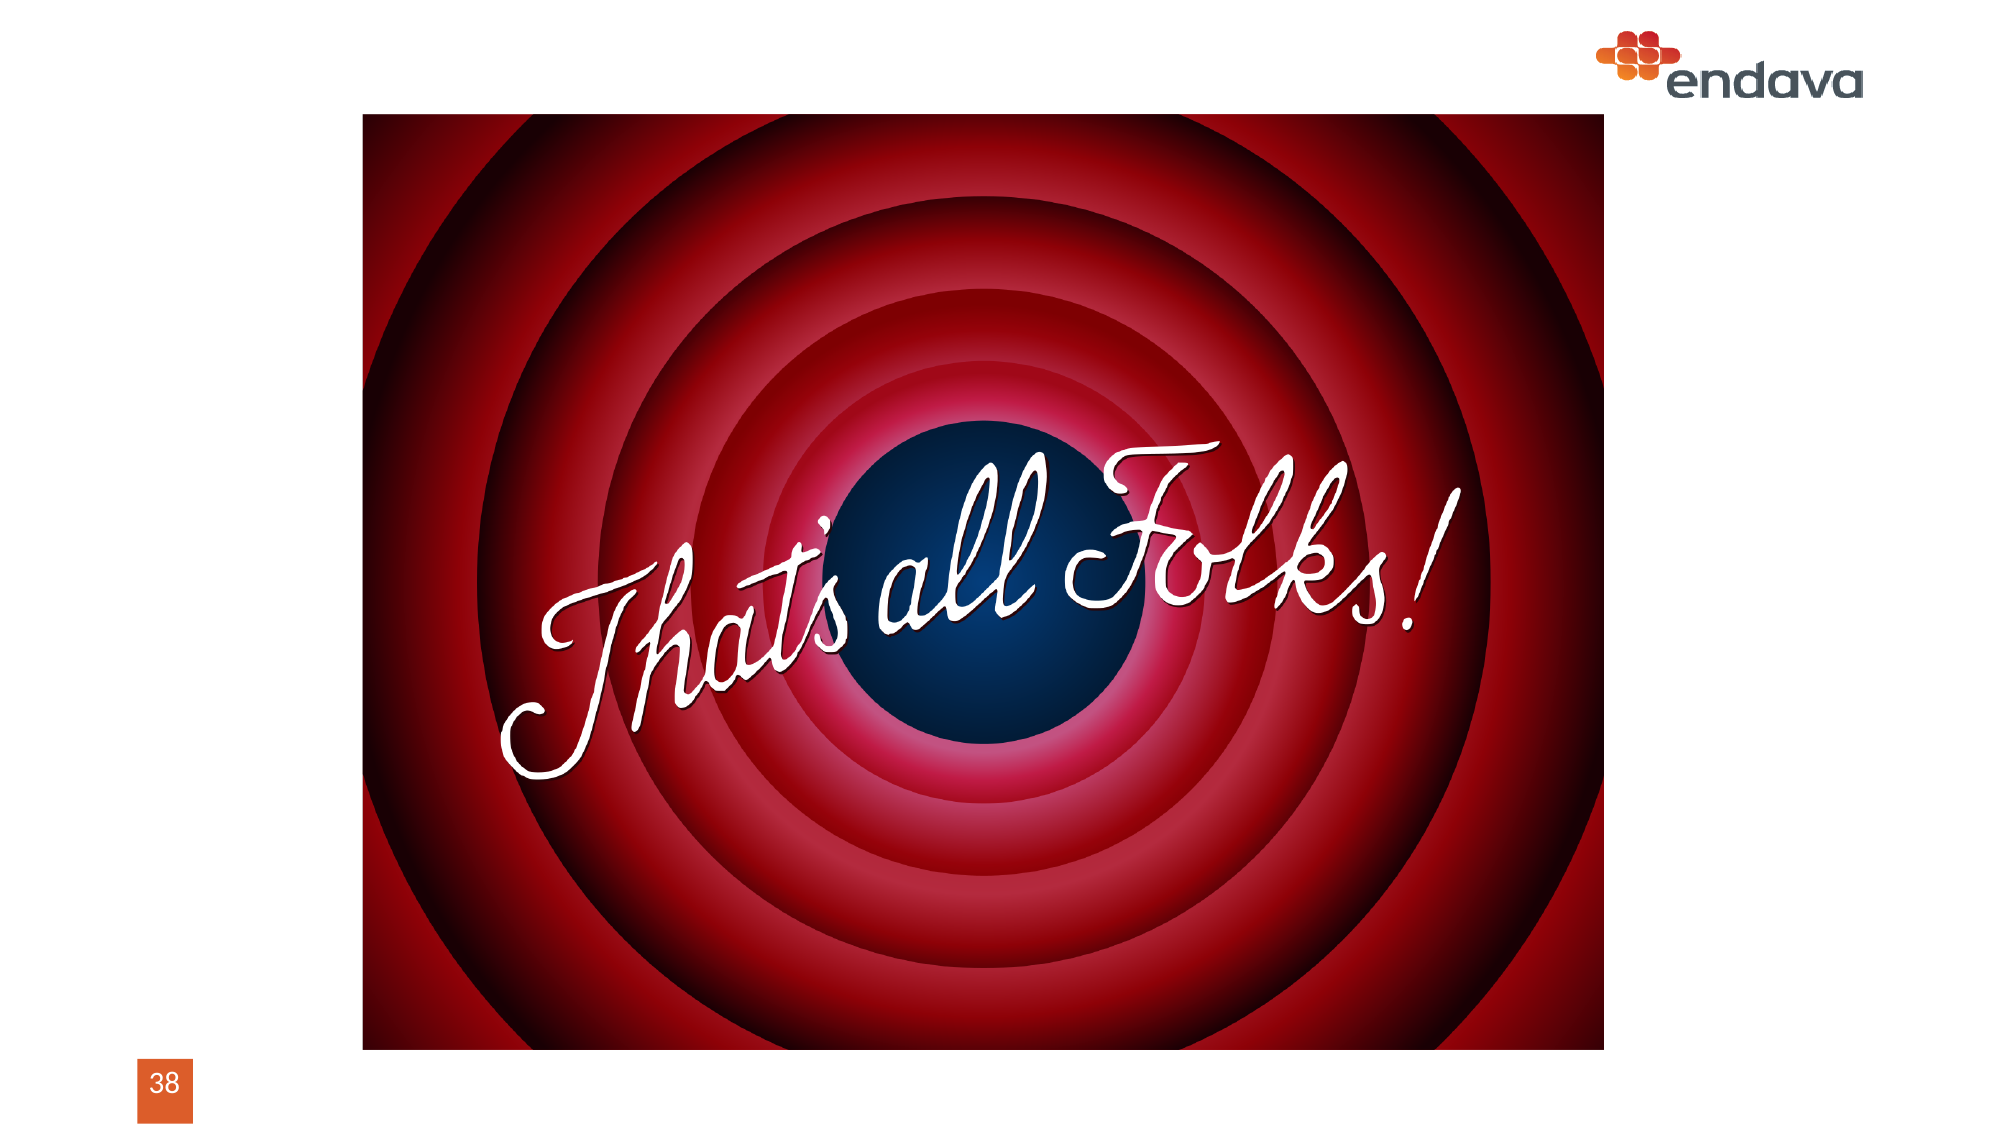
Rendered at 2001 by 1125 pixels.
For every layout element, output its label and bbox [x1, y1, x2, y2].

picture [1596, 31, 1863, 98]
list [360, 113, 1604, 1050]
